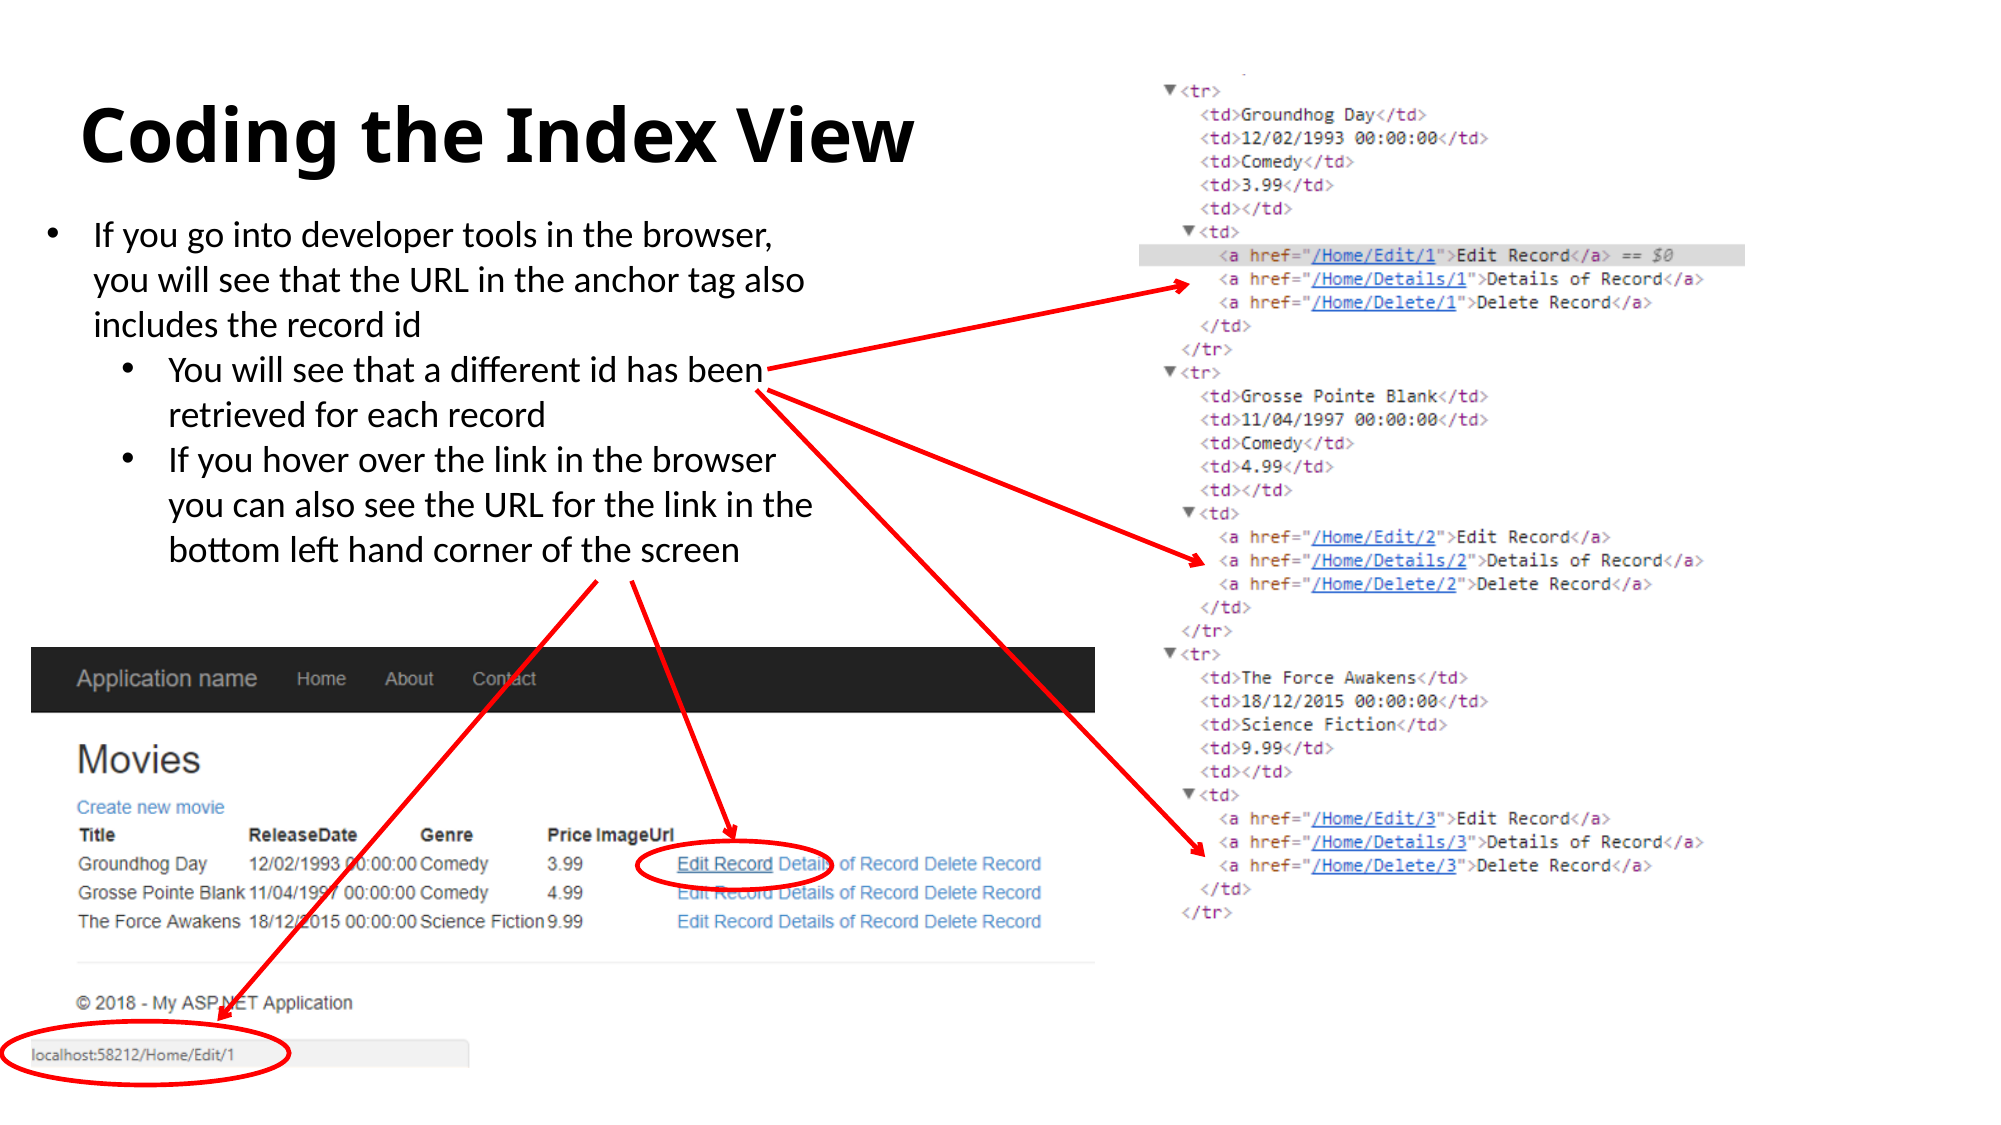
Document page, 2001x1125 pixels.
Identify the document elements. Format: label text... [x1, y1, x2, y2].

title Coding the Index View [64, 29, 1863, 247]
text_box [0, 1032, 276, 1087]
picture [31, 647, 1095, 1068]
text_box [631, 580, 735, 841]
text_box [767, 389, 1206, 566]
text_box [756, 389, 1206, 858]
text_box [767, 283, 1191, 370]
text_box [217, 580, 598, 1022]
picture [1139, 74, 1745, 928]
text_box If you go into developer tools in the browser, you will see that the URL in the anchor tag also includes the record id You will see that a different id has been retrieved for each record If you hover over the link in the browser you can also see the URL for the link in the bottom left hand corner of the screen [31, 202, 832, 578]
